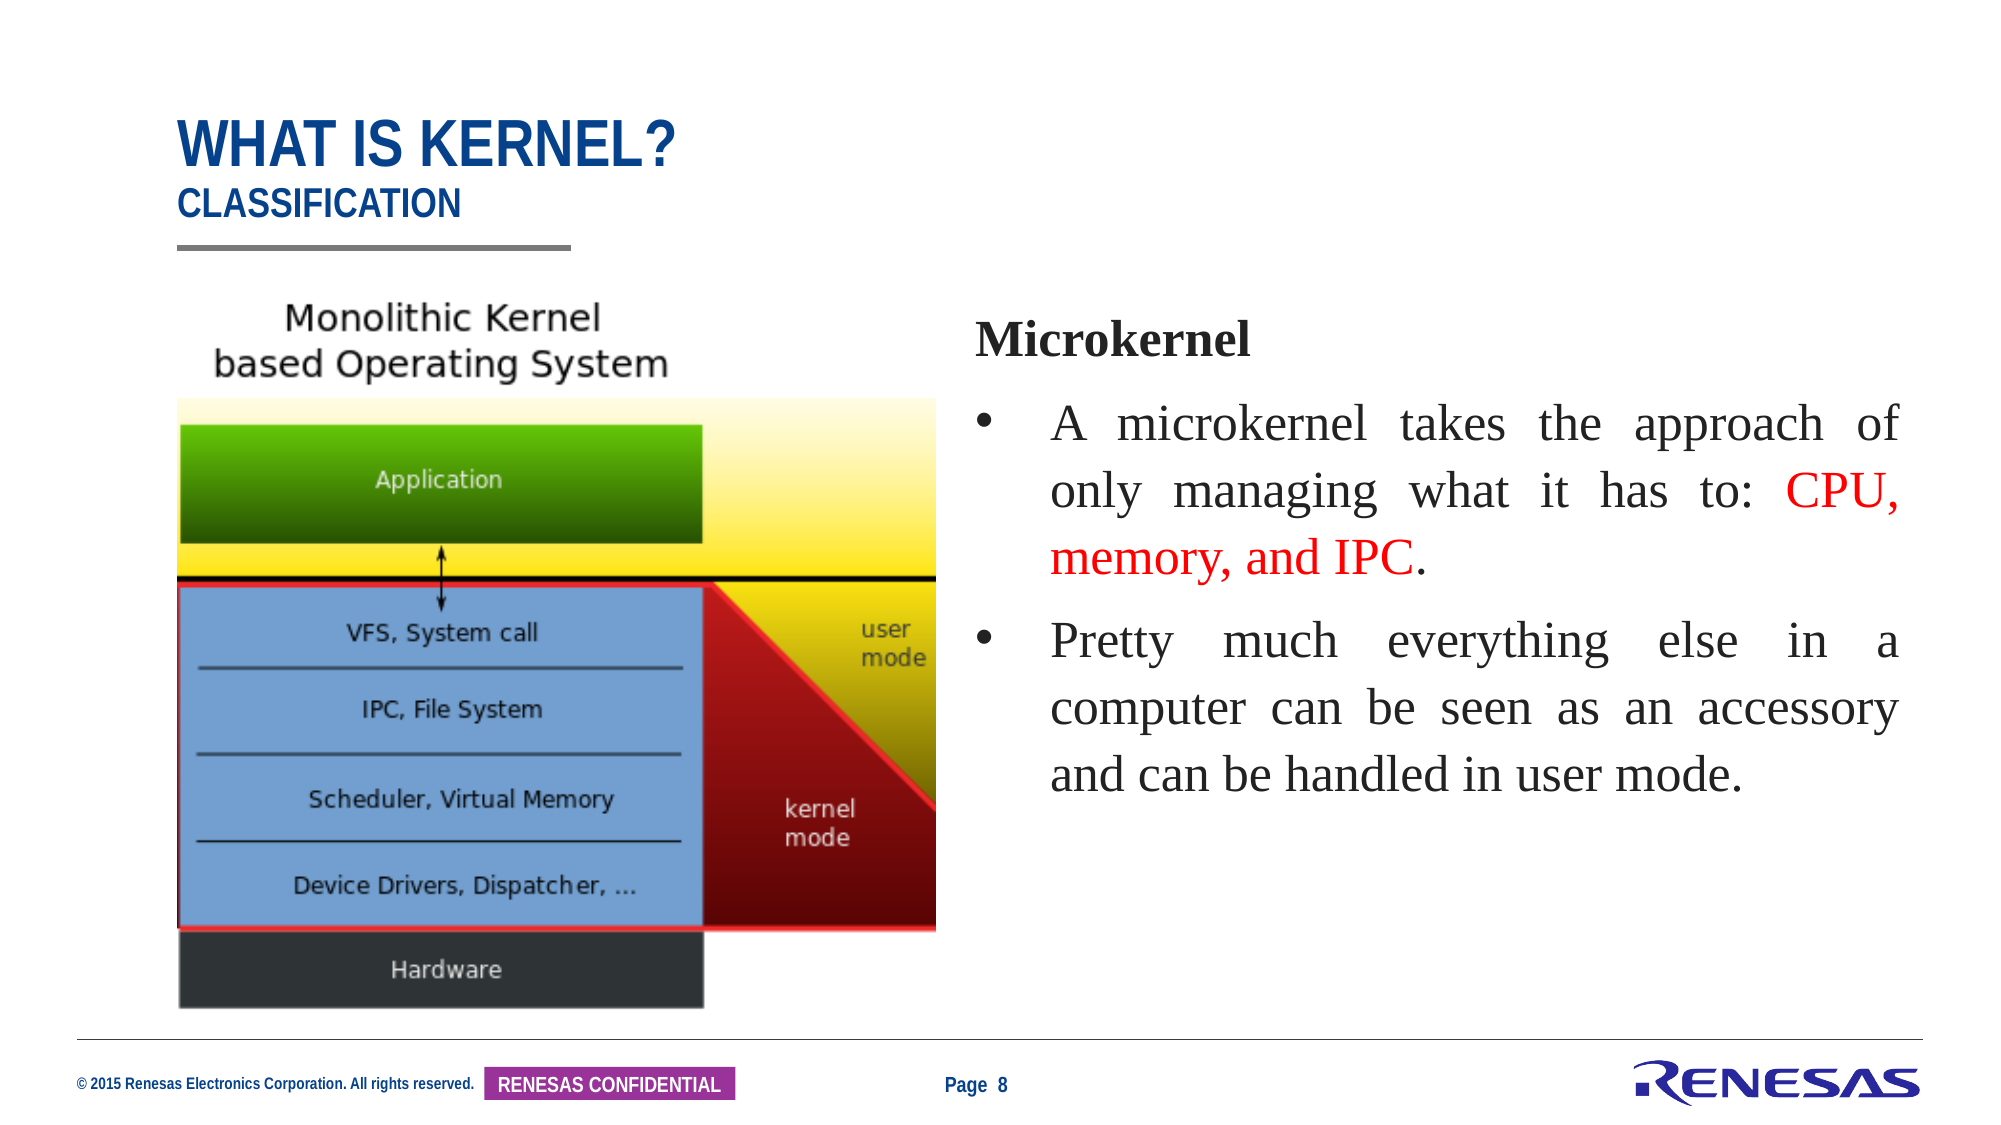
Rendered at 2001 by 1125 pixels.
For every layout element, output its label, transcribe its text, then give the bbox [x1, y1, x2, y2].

list Microkernel A microkernel takes the approach of only managing what it has to: CPU, memory, and IPC. Pretty much everything else in a computer can be seen as an accessory and can be handled in user mode. [975, 300, 1900, 803]
slide_number Page 8 [944, 1070, 1056, 1097]
picture [176, 299, 936, 1013]
title What is kernel? classification [177, 108, 1654, 227]
picture [1631, 1058, 1923, 1108]
